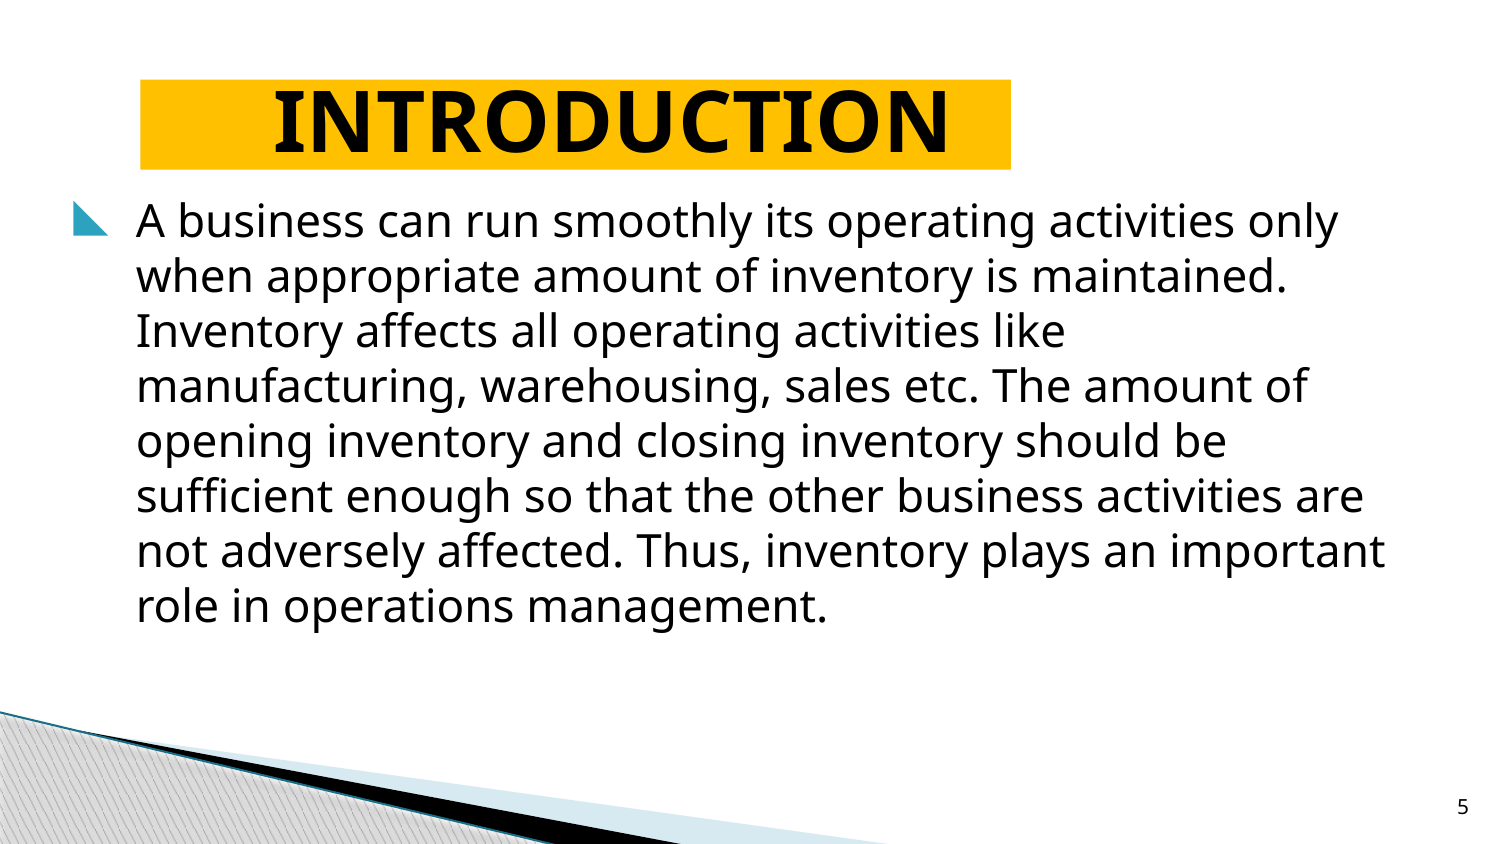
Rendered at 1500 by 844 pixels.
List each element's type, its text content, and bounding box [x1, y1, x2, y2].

list A business can run smoothly its operating activities only when appropriate amount of inventory is maintained. Inventory affects all operating activities like manufacturing, warehousing, sales etc. The amount of opening inventory and closing inventory should be sufficient enough so that the other business activities are not adversely affected. Thus, inventory plays an important role in operations management. [60, 192, 1410, 690]
title INTRODUCTION [140, 79, 1011, 170]
slide_number 5 [1426, 779, 1500, 837]
